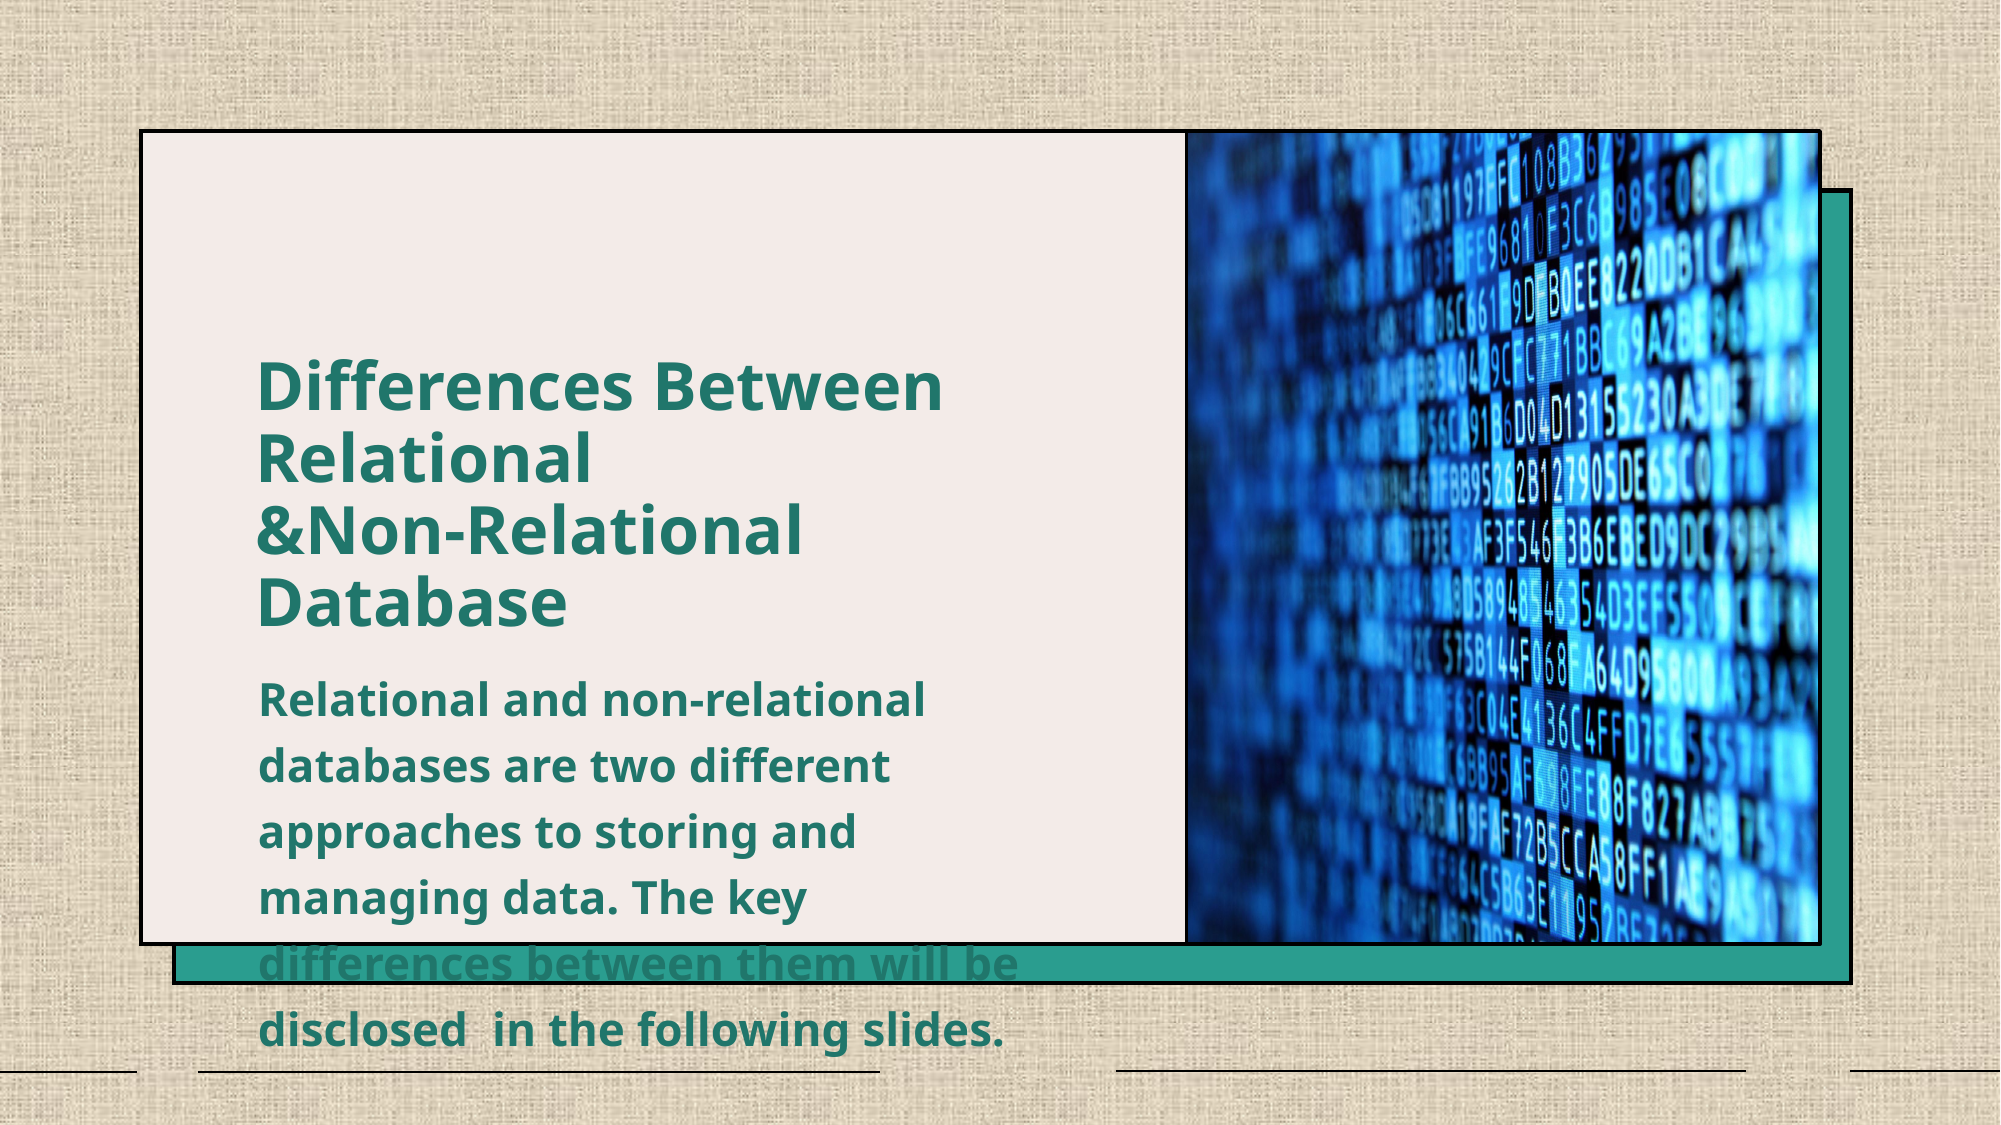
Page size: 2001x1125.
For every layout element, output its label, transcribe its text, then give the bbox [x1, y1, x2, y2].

title Differences Between Relational &Non-Relational Database [240, 334, 1040, 648]
subtitle Relational and non-relational databases are two different approaches to storing and managing data. The key differences between them will be disclosed in the following slides. [233, 652, 1089, 915]
picture [0, 0, 2001, 1125]
